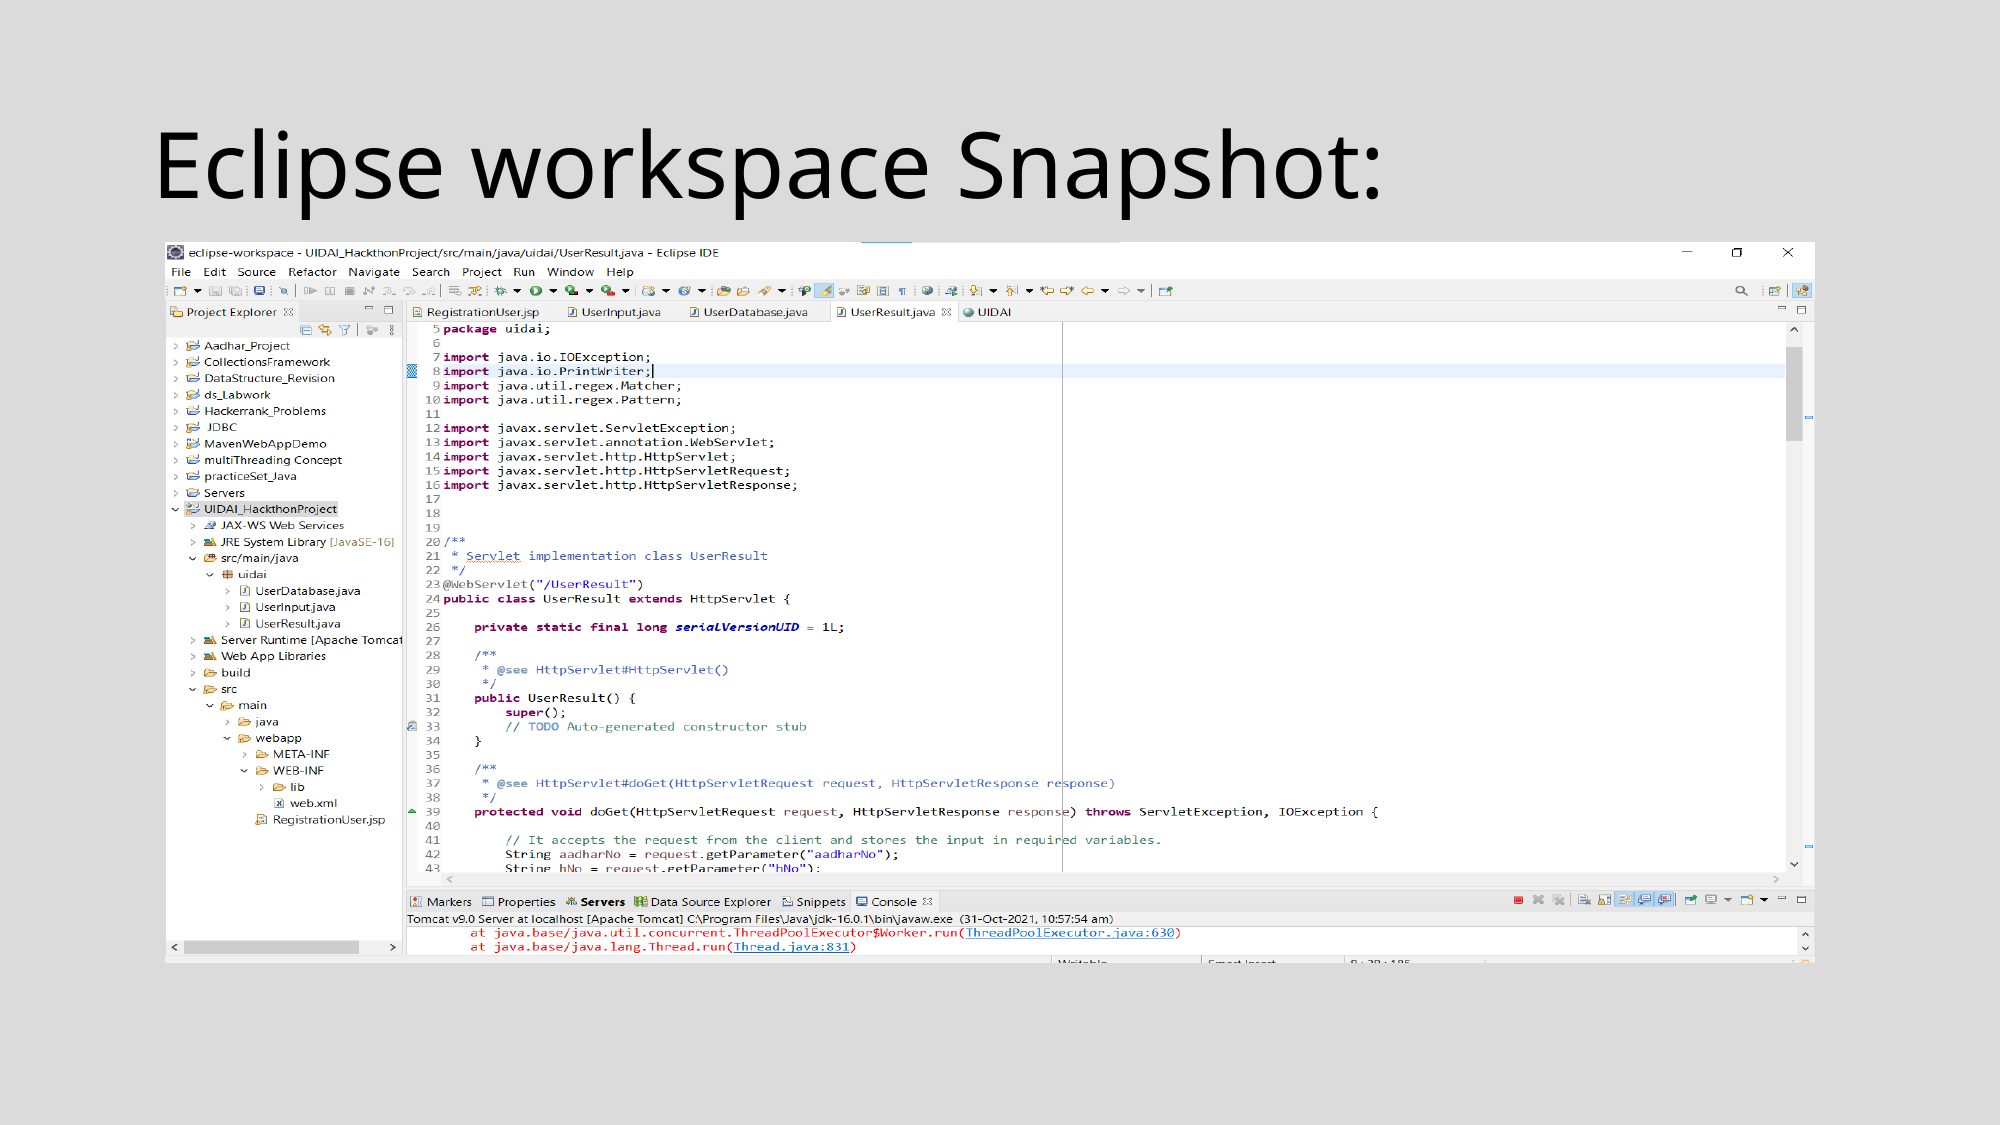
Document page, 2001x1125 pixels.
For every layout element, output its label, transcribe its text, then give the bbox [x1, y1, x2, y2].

title Eclipse workspace Snapshot: [137, 59, 1863, 278]
picture [165, 242, 1815, 963]
